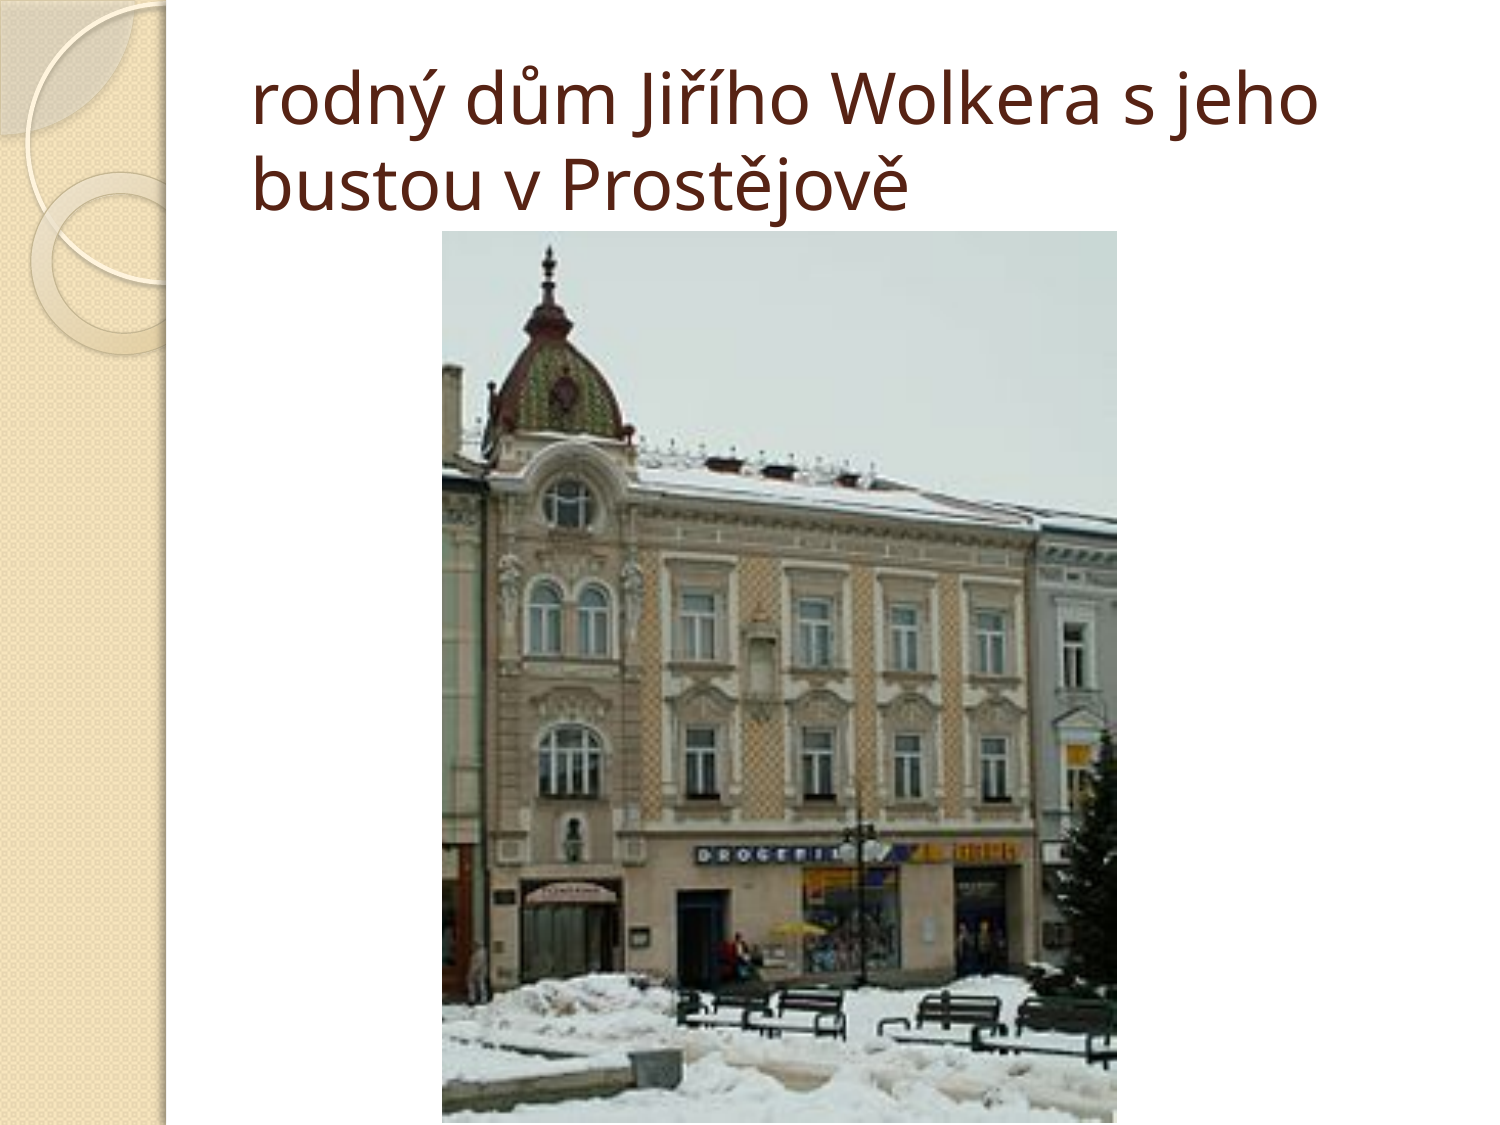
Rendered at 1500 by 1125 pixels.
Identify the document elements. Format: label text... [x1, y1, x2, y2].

picture [442, 231, 1117, 1123]
title rodný dům Jiřího Wolkera s jeho bustou v Prostějově [235, 45, 1466, 233]
